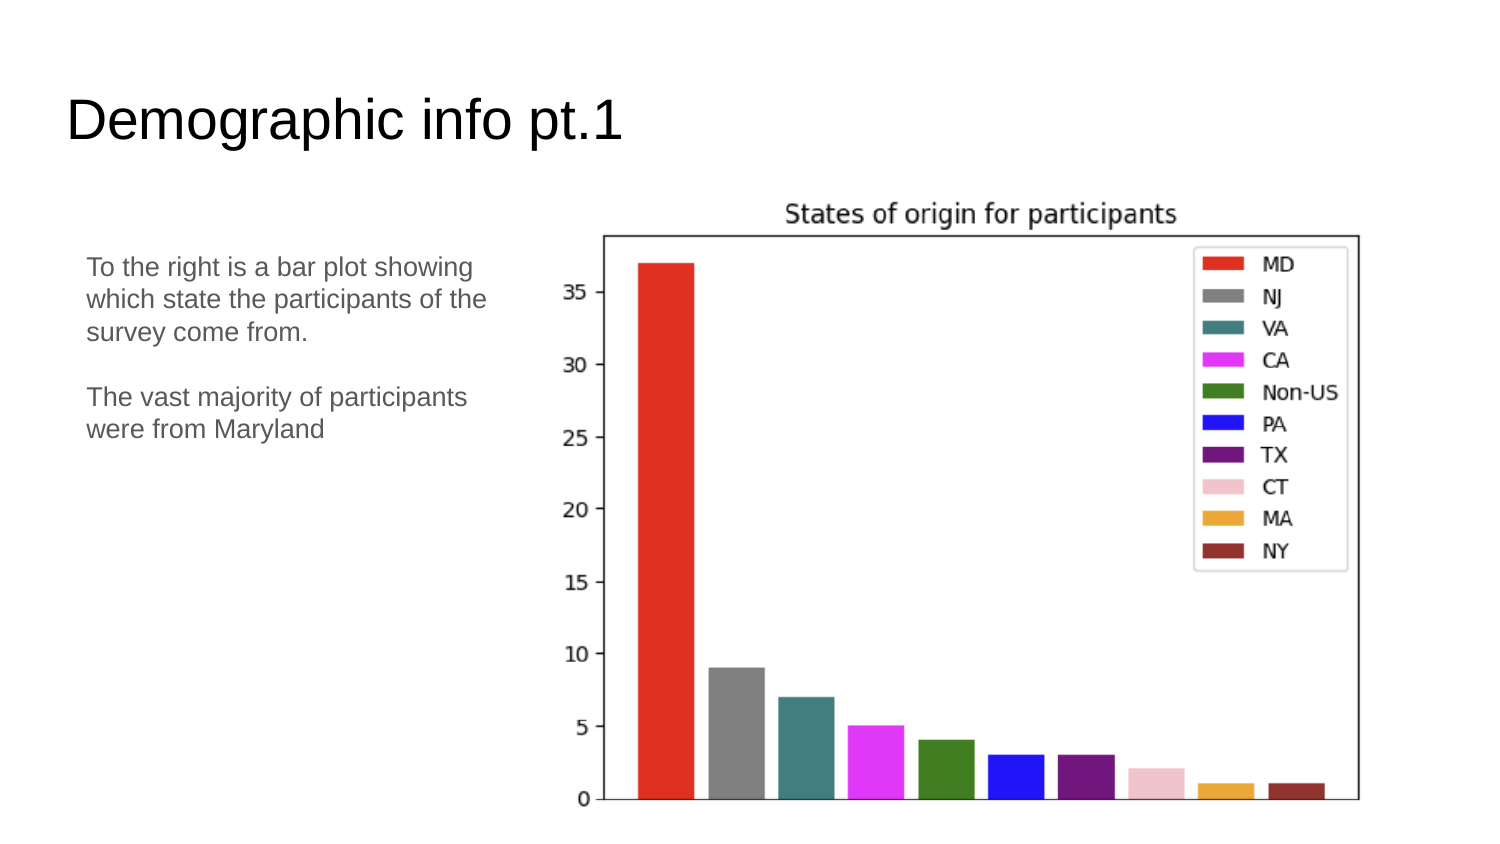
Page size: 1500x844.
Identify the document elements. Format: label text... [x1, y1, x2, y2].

title Demographic info pt.1 [51, 72, 1449, 167]
text_box To the right is a bar plot showing which state the participants of the survey come from. The vast majority of participants were from Maryland [71, 234, 532, 787]
picture [556, 191, 1366, 819]
